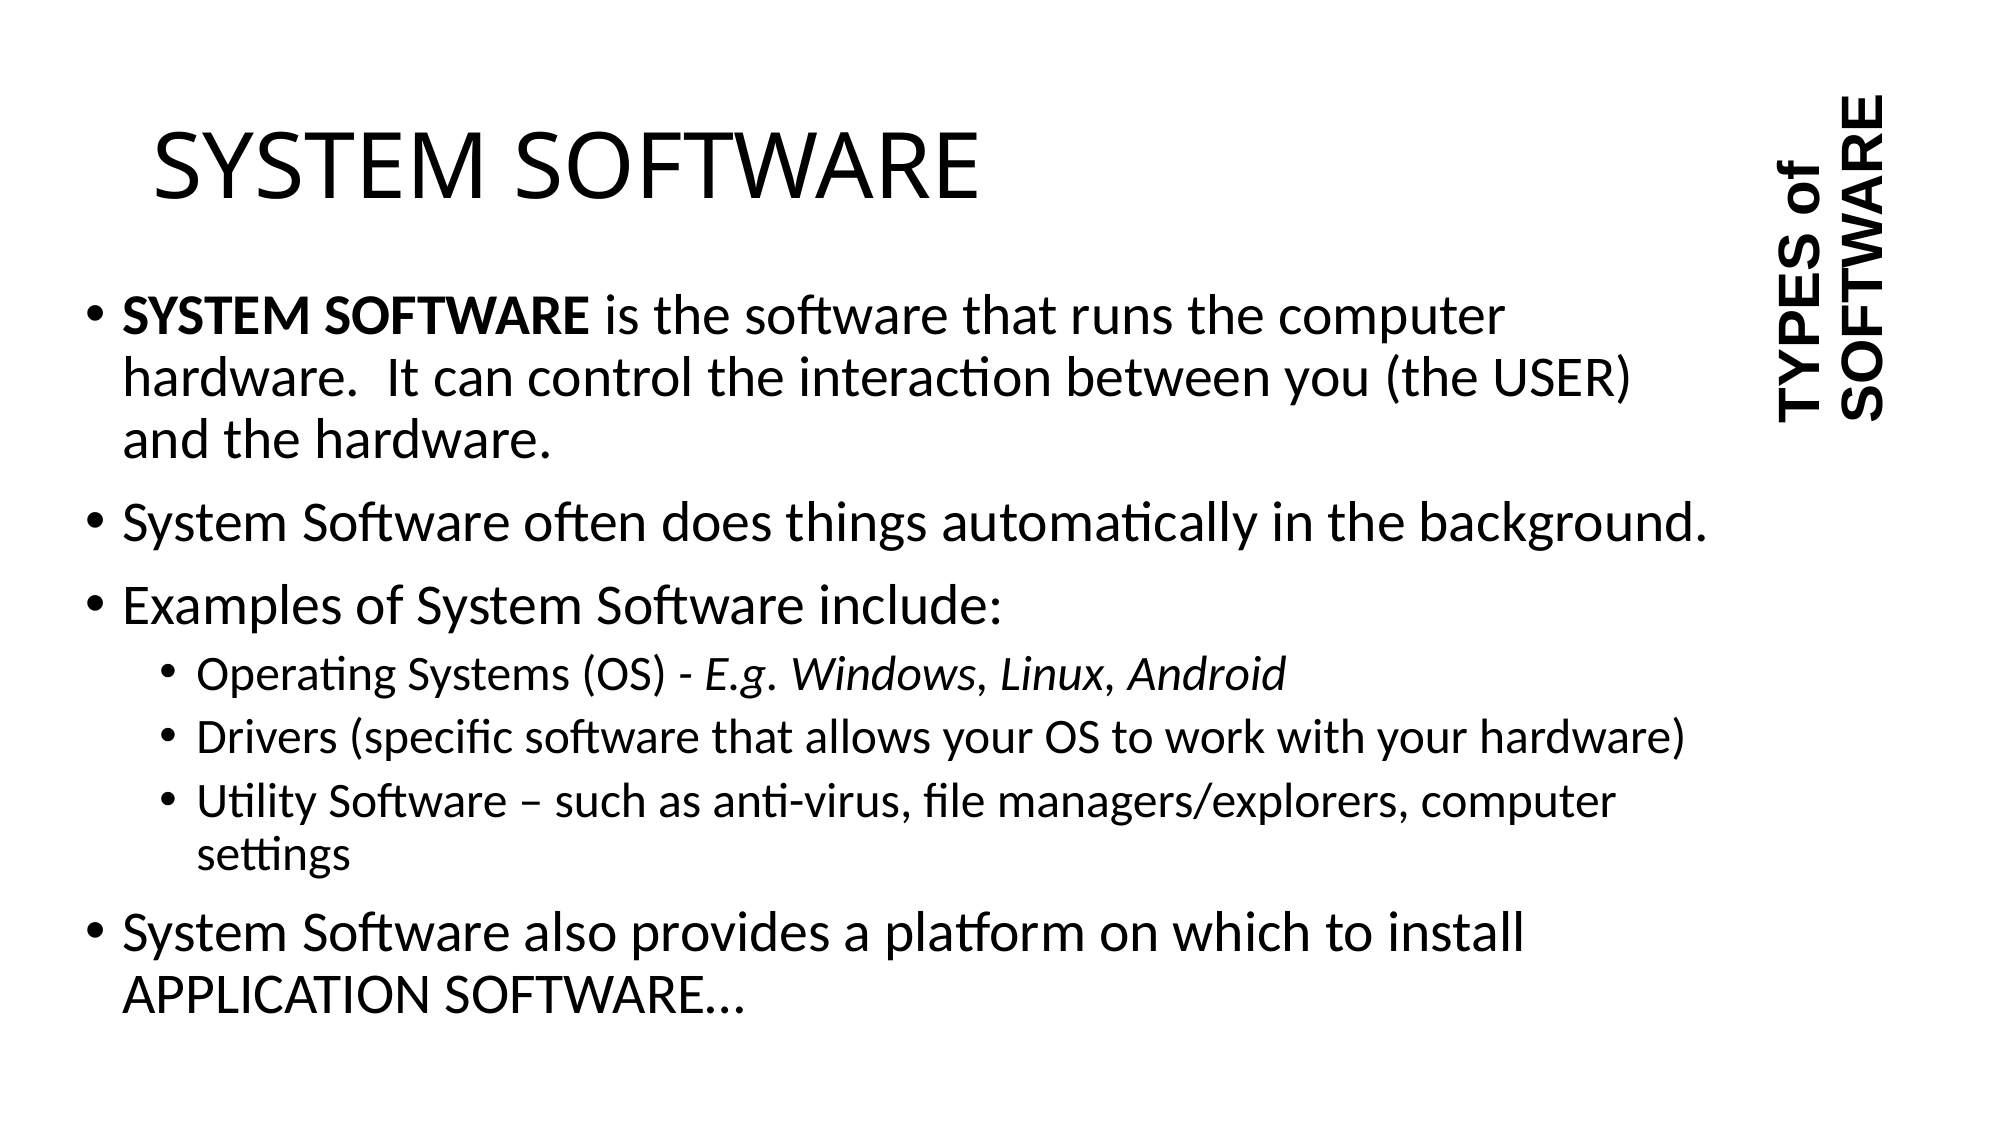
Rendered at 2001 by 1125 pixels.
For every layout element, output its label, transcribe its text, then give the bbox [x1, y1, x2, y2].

text_box TYPES of SOFTWARE [1723, 30, 1941, 439]
title SYSTEM SOFTWARE [137, 59, 1723, 277]
list SYSTEM SOFTWARE is the software that runs the computer hardware. It can control the interaction between you (the USER) and the hardware. System Software often does things automatically in the background. Examples of System Software include: Operating Systems (OS) - E.g. Windows, Linux, Android Drivers (specific software that allows your OS to work with your hardware) Utility Software – such as anti-virus, file managers/explorers, computer settings System Software also provides a platform on which to install APPLICATION SOFTWARE… [70, 277, 1748, 1042]
